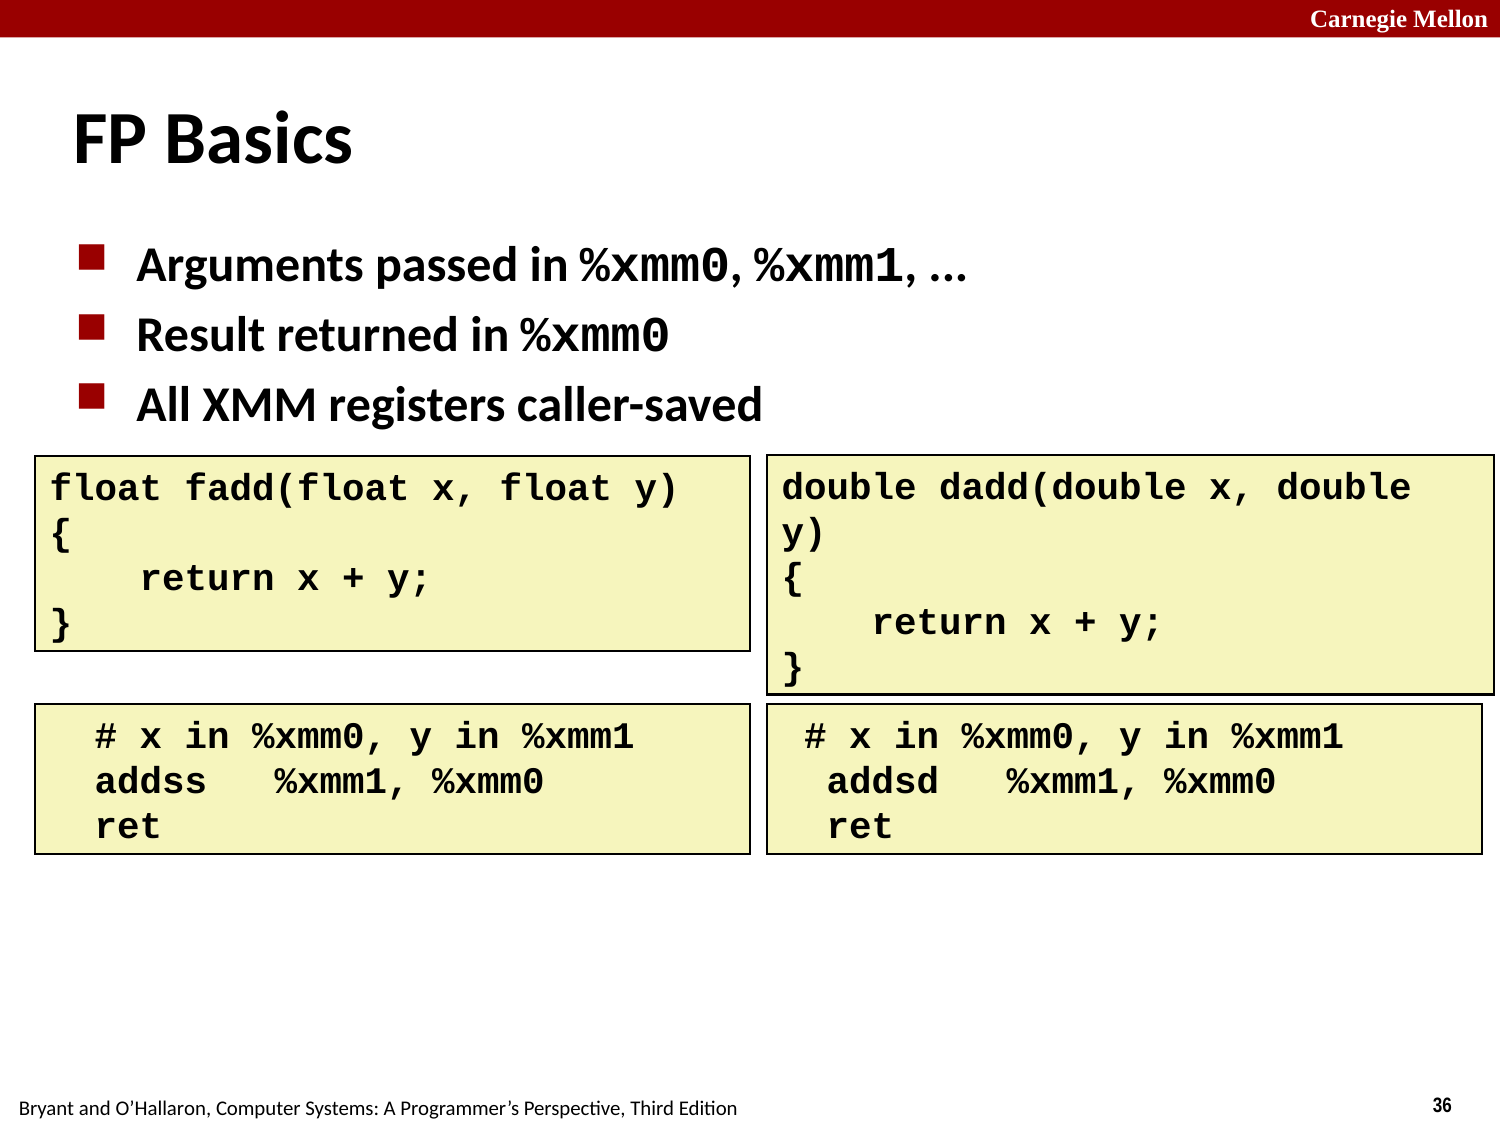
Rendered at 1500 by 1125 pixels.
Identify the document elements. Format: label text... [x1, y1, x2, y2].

text_box # x in %xmm0, y in %xmm1 addsd %xmm1, %xmm0 ret [766, 704, 1483, 854]
text_box double dadd(double x, double y) { return x + y; } [766, 455, 1494, 695]
list Arguments passed in %xmm0, %xmm1, ... Result returned in %xmm0 All XMM registers caller-saved [64, 223, 1361, 492]
text_box # x in %xmm0, y in %xmm1 addss %xmm1, %xmm0 ret [34, 704, 750, 854]
text_box float fadd(float x, float y) { return x + y; } [34, 456, 750, 651]
title FP Basics [58, 71, 1305, 197]
